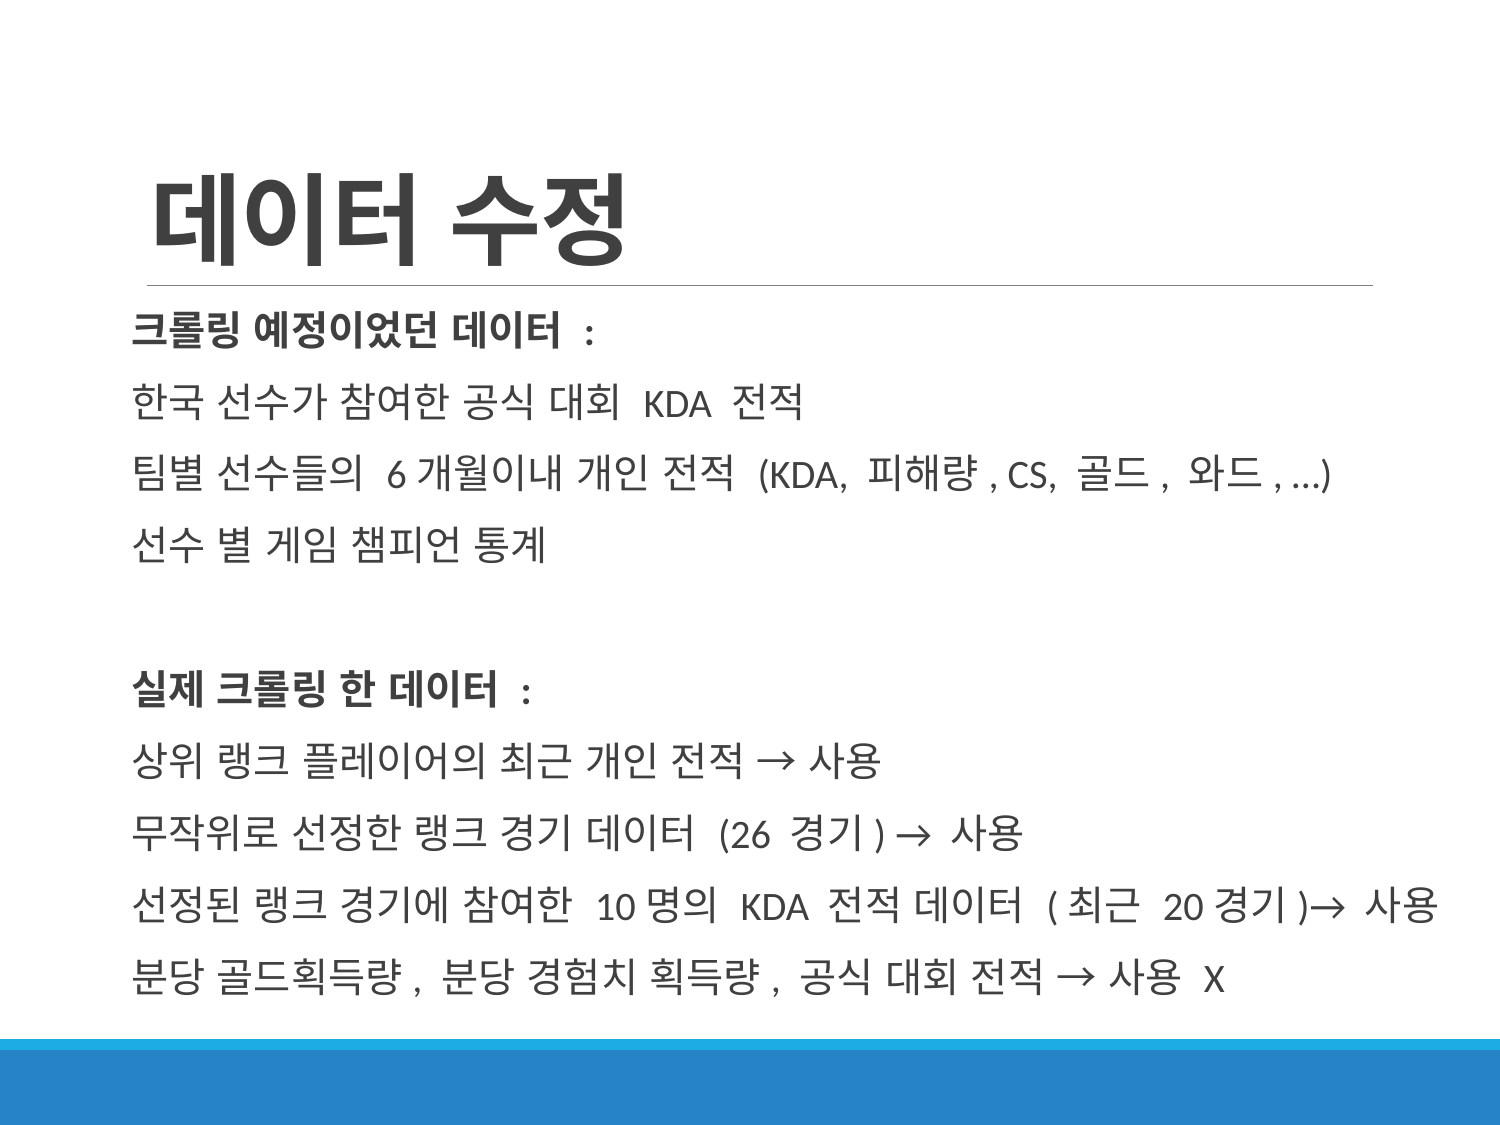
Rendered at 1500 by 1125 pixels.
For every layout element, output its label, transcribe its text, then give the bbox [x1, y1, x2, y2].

list 크롤링 예정이었던 데이터 : 한국 선수가 참여한 공식 대회 KDA 전적 팀별 선수들의 6개월이내 개인 전적 (KDA, 피해량, CS, 골드, 와드, …) 선수 별 게임 챔피언 통계 실제 크롤링 한 데이터 : 상위 랭크 플레이어의 최근 개인 전적 → 사용 무작위로 선정한 랭크 경기 데이터 (26 경기) → 사용 선정된 랭크 경기에 참여한 10명의 KDA 전적 데이터 (최근 20경기)→ 사용 분당 골드획득량, 분당 경험치 획득량, 공식 대회 전적 → 사용 X [116, 302, 1448, 1023]
title 데이터 수정 [135, 47, 1373, 285]
